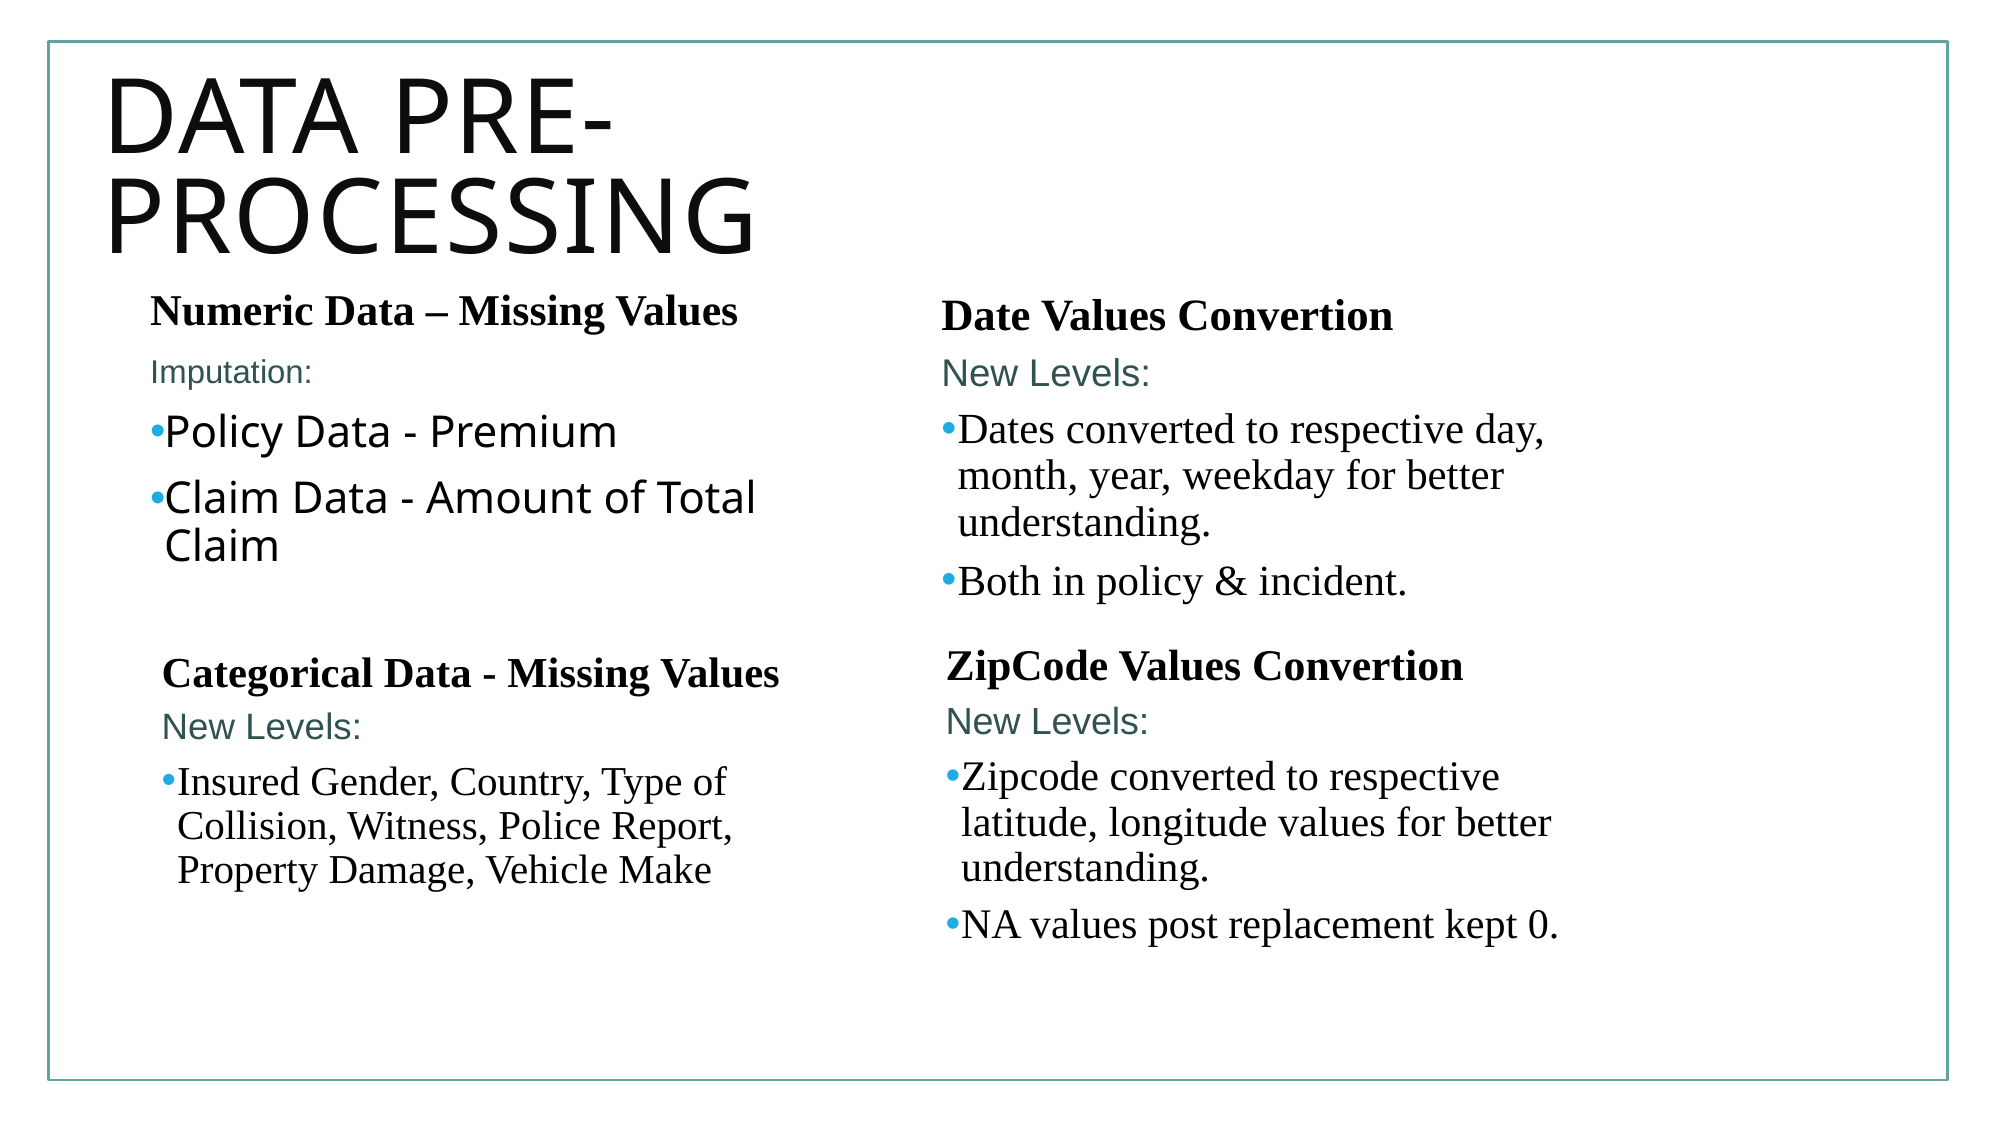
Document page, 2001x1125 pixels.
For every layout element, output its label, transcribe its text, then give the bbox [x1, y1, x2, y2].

list Numeric Data – Missing Values Imputation: Policy Data - Premium Claim Data - Amount of Total Claim [142, 280, 787, 583]
text_box Date Values Convertion New Levels: Dates converted to respective day, month, year, weekday for better understanding. Both in policy & incident. [933, 284, 1625, 614]
text_box [47, 40, 1949, 1081]
title Data Pre-Processing [87, 93, 1182, 254]
text_box Categorical Data - Missing Values New Levels: Insured Gender, Country, Type of Collision, Witness, Police Report, Property Damage, Vehicle Make [154, 642, 799, 945]
text_box ZipCode Values Convertion New Levels: Zipcode converted to respective latitude, longitude values for better understanding. NA values post replacement kept 0. [938, 635, 1629, 965]
